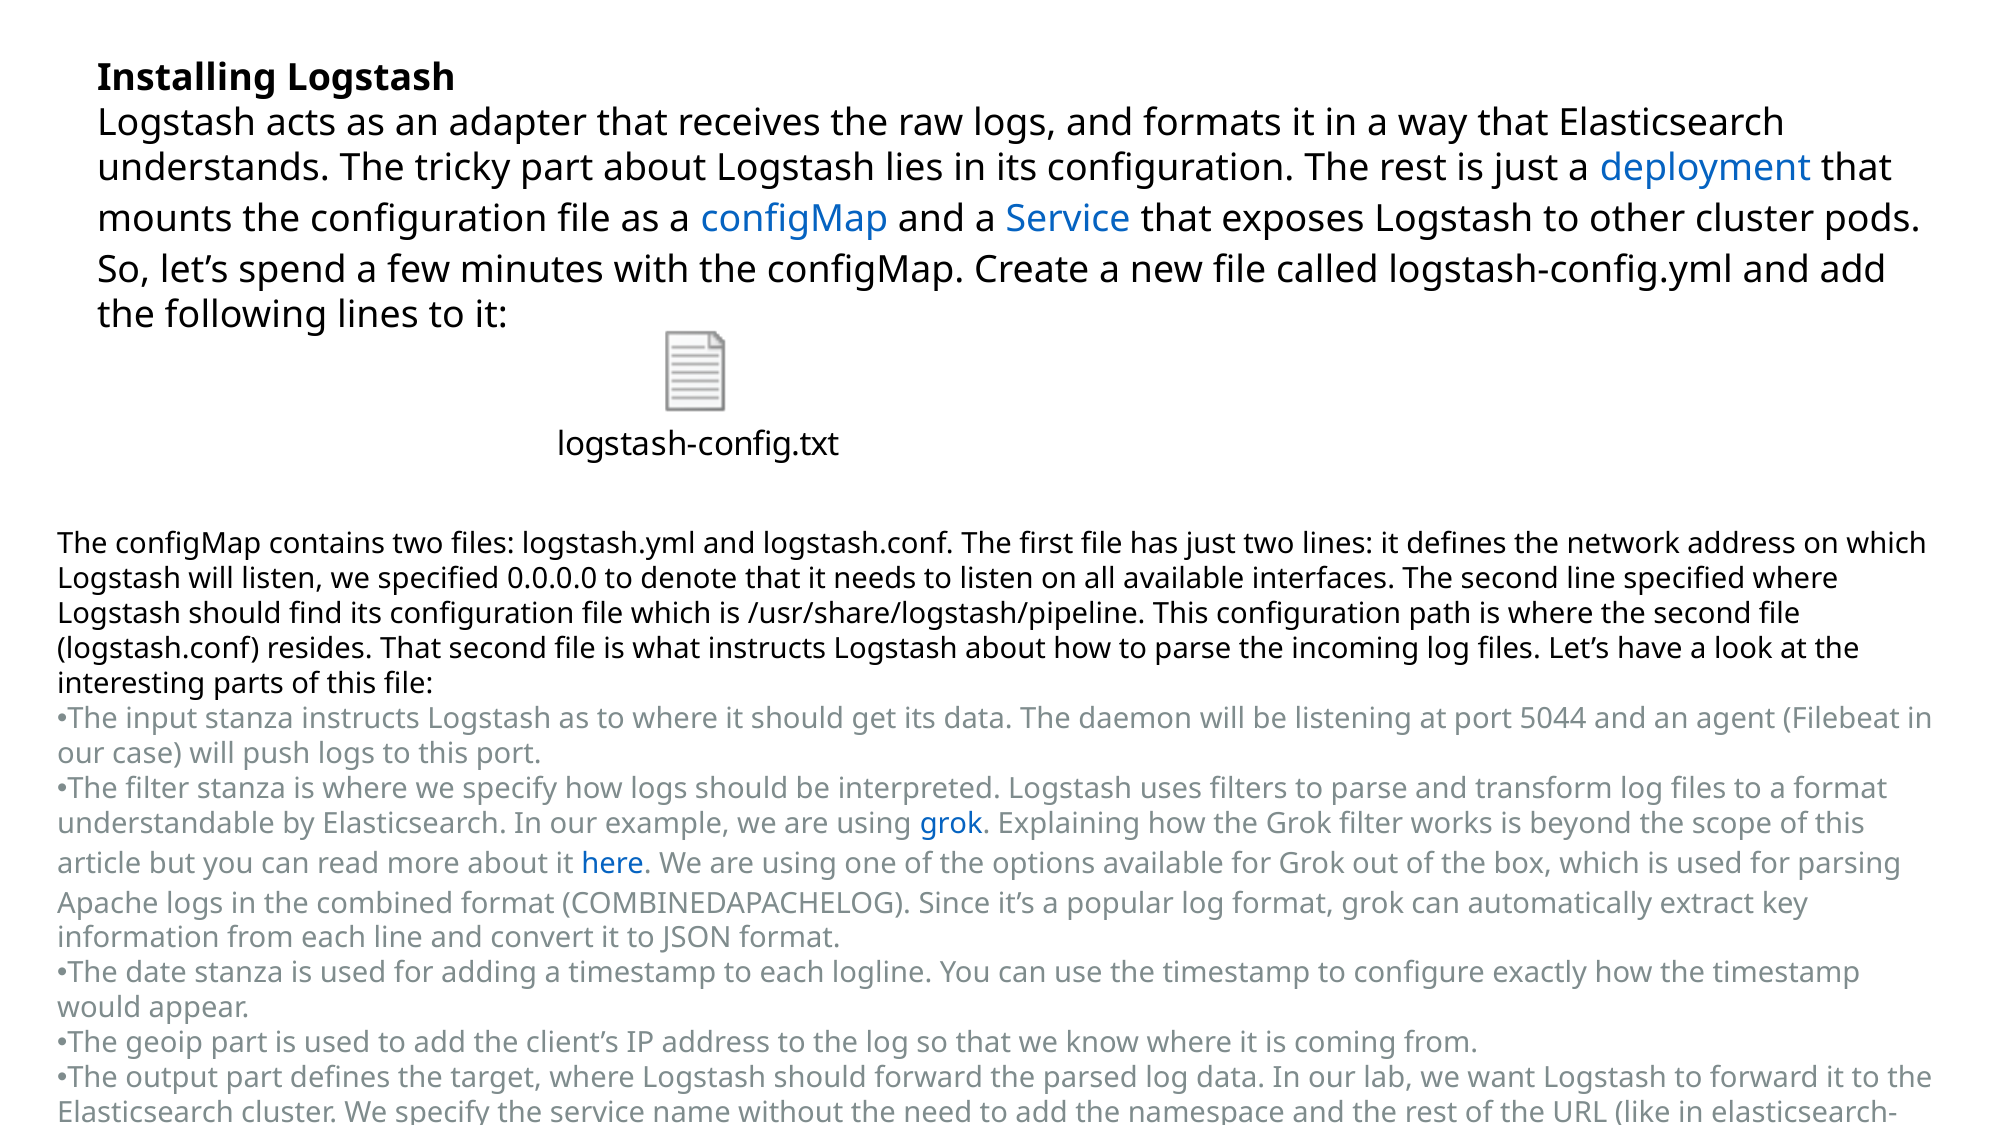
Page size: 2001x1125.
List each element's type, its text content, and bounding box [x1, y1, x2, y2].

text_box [523, 327, 869, 476]
text_box Installing Logstash Logstash acts as an adapter that receives the raw logs, and formats it in a way that Elasticsearch understands. The tricky part about Logstash lies in its configuration. The rest is just a deployment that mounts the configuration file as a configMap and a Service that exposes Logstash to other cluster pods. So, let’s spend a few minutes with the configMap. Create a new file called logstash-config.yml and add the following lines to it: [82, 45, 1969, 343]
text_box The configMap contains two files: logstash.yml and logstash.conf. The first file has just two lines: it defines the network address on which Logstash will listen, we specified 0.0.0.0 to denote that it needs to listen on all available interfaces. The second line specified where Logstash should find its configuration file which is /usr/share/logstash/pipeline. This configuration path is where the second file (logstash.conf) resides. That second file is what instructs Logstash about how to parse the incoming log files. Let’s have a look at the interesting parts of this file: The input stanza instructs Logstash as to where it should get its data. The daemon will be listening at port 5044 and an agent (Filebeat in our case) will push logs to this port. The filter stanza is where we specify how logs should be interpreted. Logstash uses filters to parse and transform log files to a format understandable by Elasticsearch. In our example, we are using grok. Explaining how the Grok filter works is beyond the scope of this article but you can read more about it here. We are using one of the options available for Grok out of the box, which is used for parsing Apache logs in the combined format (COMBINEDAPACHELOG). Since it’s a popular log format, grok can automatically extract key information from each line and convert it to JSON format. The date stanza is used for adding a timestamp to each logline. You can use the timestamp to configure exactly how the timestamp would appear. The geoip part is used to add the client’s IP address to the log so that we know where it is coming from. The output part defines the target, where Logstash should forward the parsed log data. In our lab, we want Logstash to forward it to the Elasticsearch cluster. We specify the service name without the need to add the namespace and the rest of the URL (like in elasticsearch-logging.kube-system.svc.cluster.local) because both resources are in the same namespace. Let’s apply this configMap and create the necessary deployment. [42, 517, 1958, 1125]
